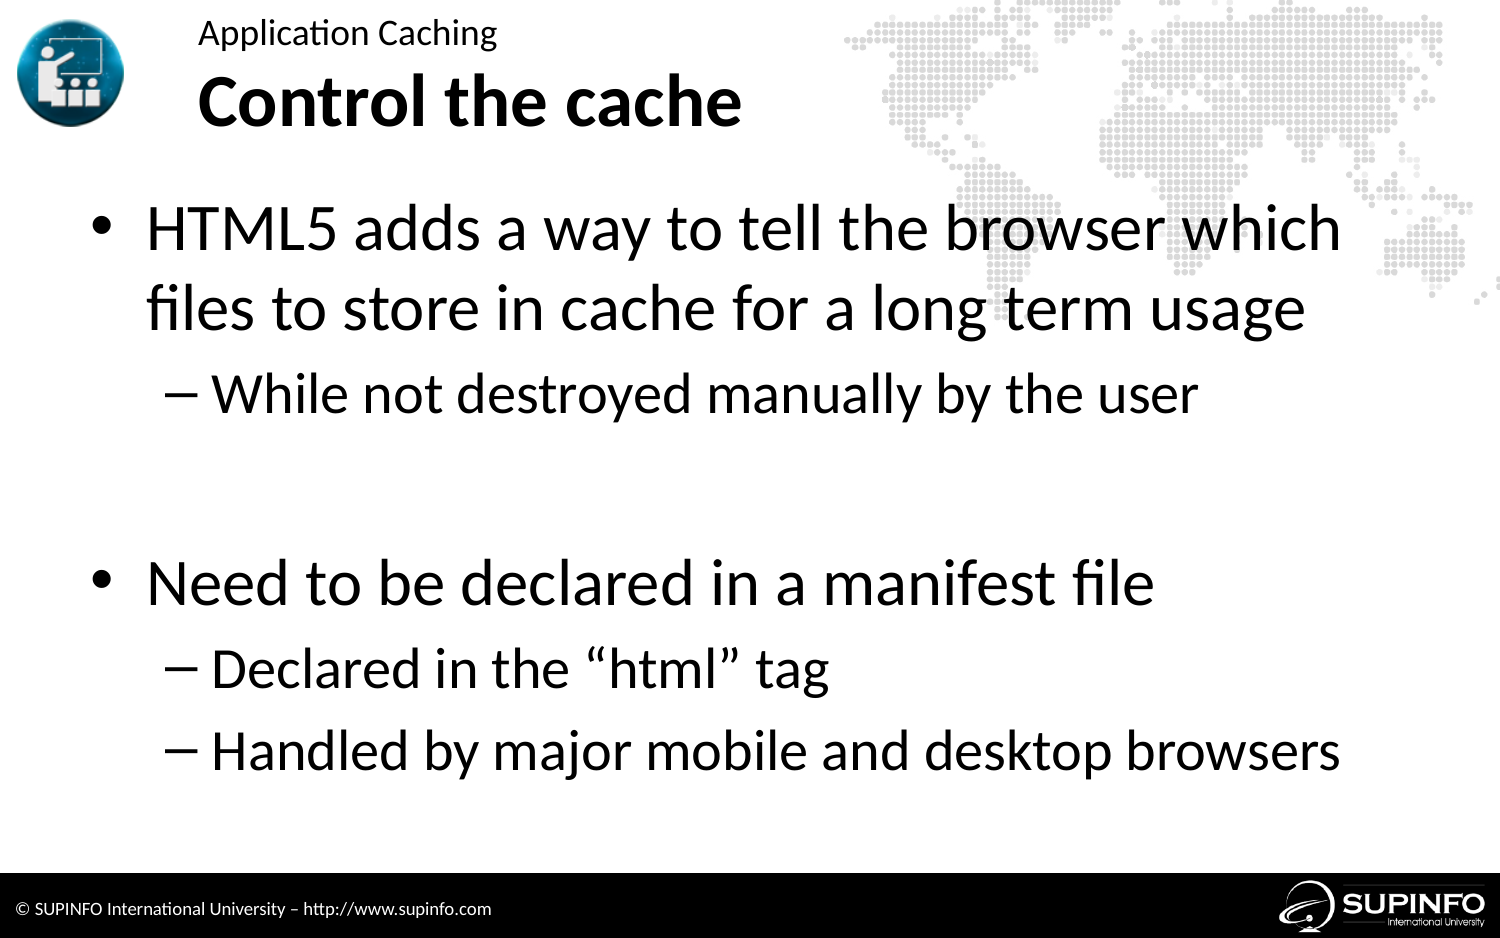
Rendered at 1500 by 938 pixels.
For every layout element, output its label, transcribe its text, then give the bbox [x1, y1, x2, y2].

list HTML5 adds a way to tell the browser which files to store in cache for a long term usage While not destroyed manually by the user Need to be declared in a manifest file Declared in the “html” tag Handled by major mobile and desktop browsers [74, 176, 1460, 871]
picture [844, 0, 1500, 327]
title Control the cache [182, 56, 1460, 139]
picture [1269, 870, 1494, 938]
picture [17, 19, 125, 127]
picture [39, 46, 101, 107]
picture [49, 37, 102, 75]
list Application Caching [182, 0, 1460, 56]
text_box [419, 28, 450, 90]
